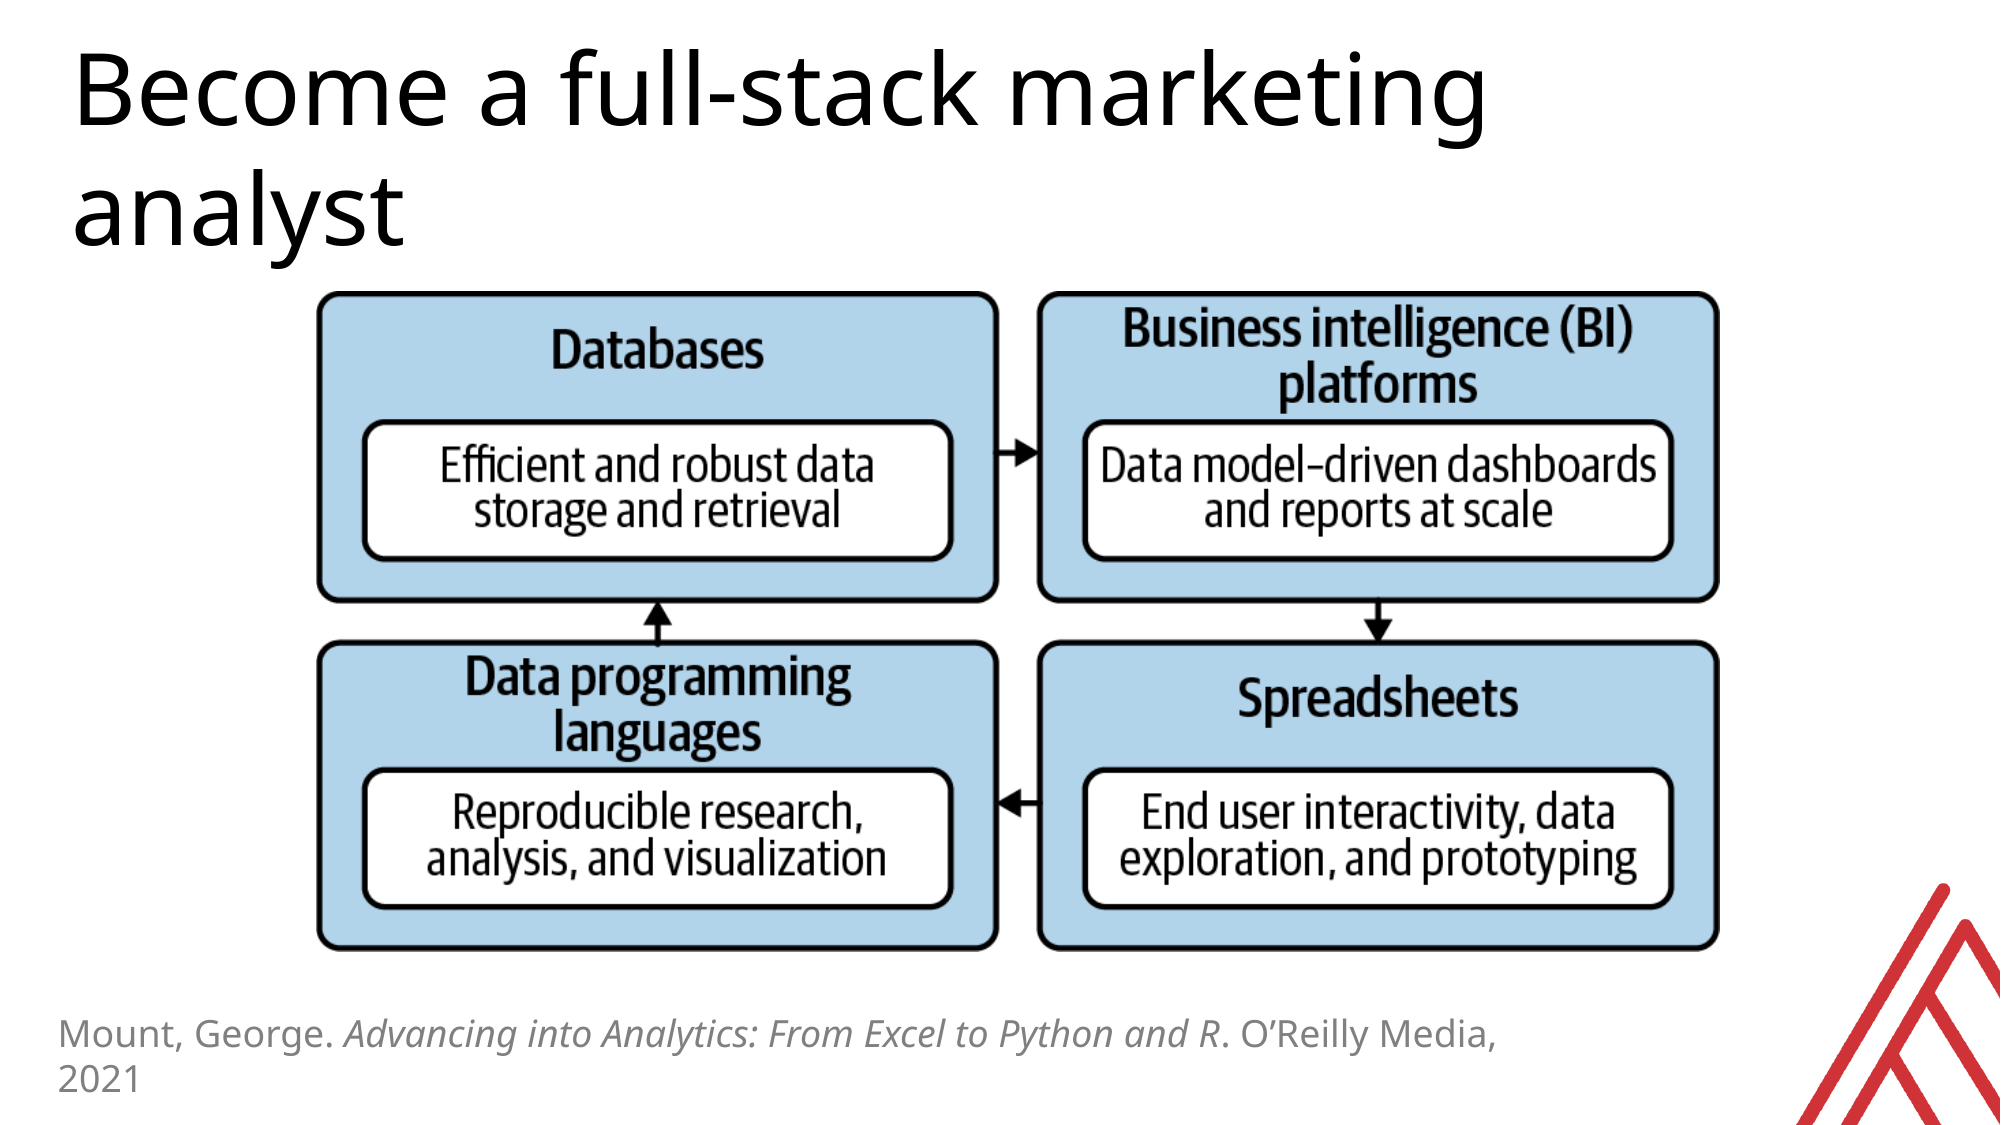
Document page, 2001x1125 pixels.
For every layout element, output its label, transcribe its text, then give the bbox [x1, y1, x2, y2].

text_box Mount, George. Advancing into Analytics: From Excel to Python and R. O’Reilly Media, 2021 [42, 1002, 1601, 1108]
text_box Become a full-stack marketing analyst [56, 18, 1665, 274]
picture [1787, 880, 2000, 1125]
picture [316, 291, 1721, 952]
